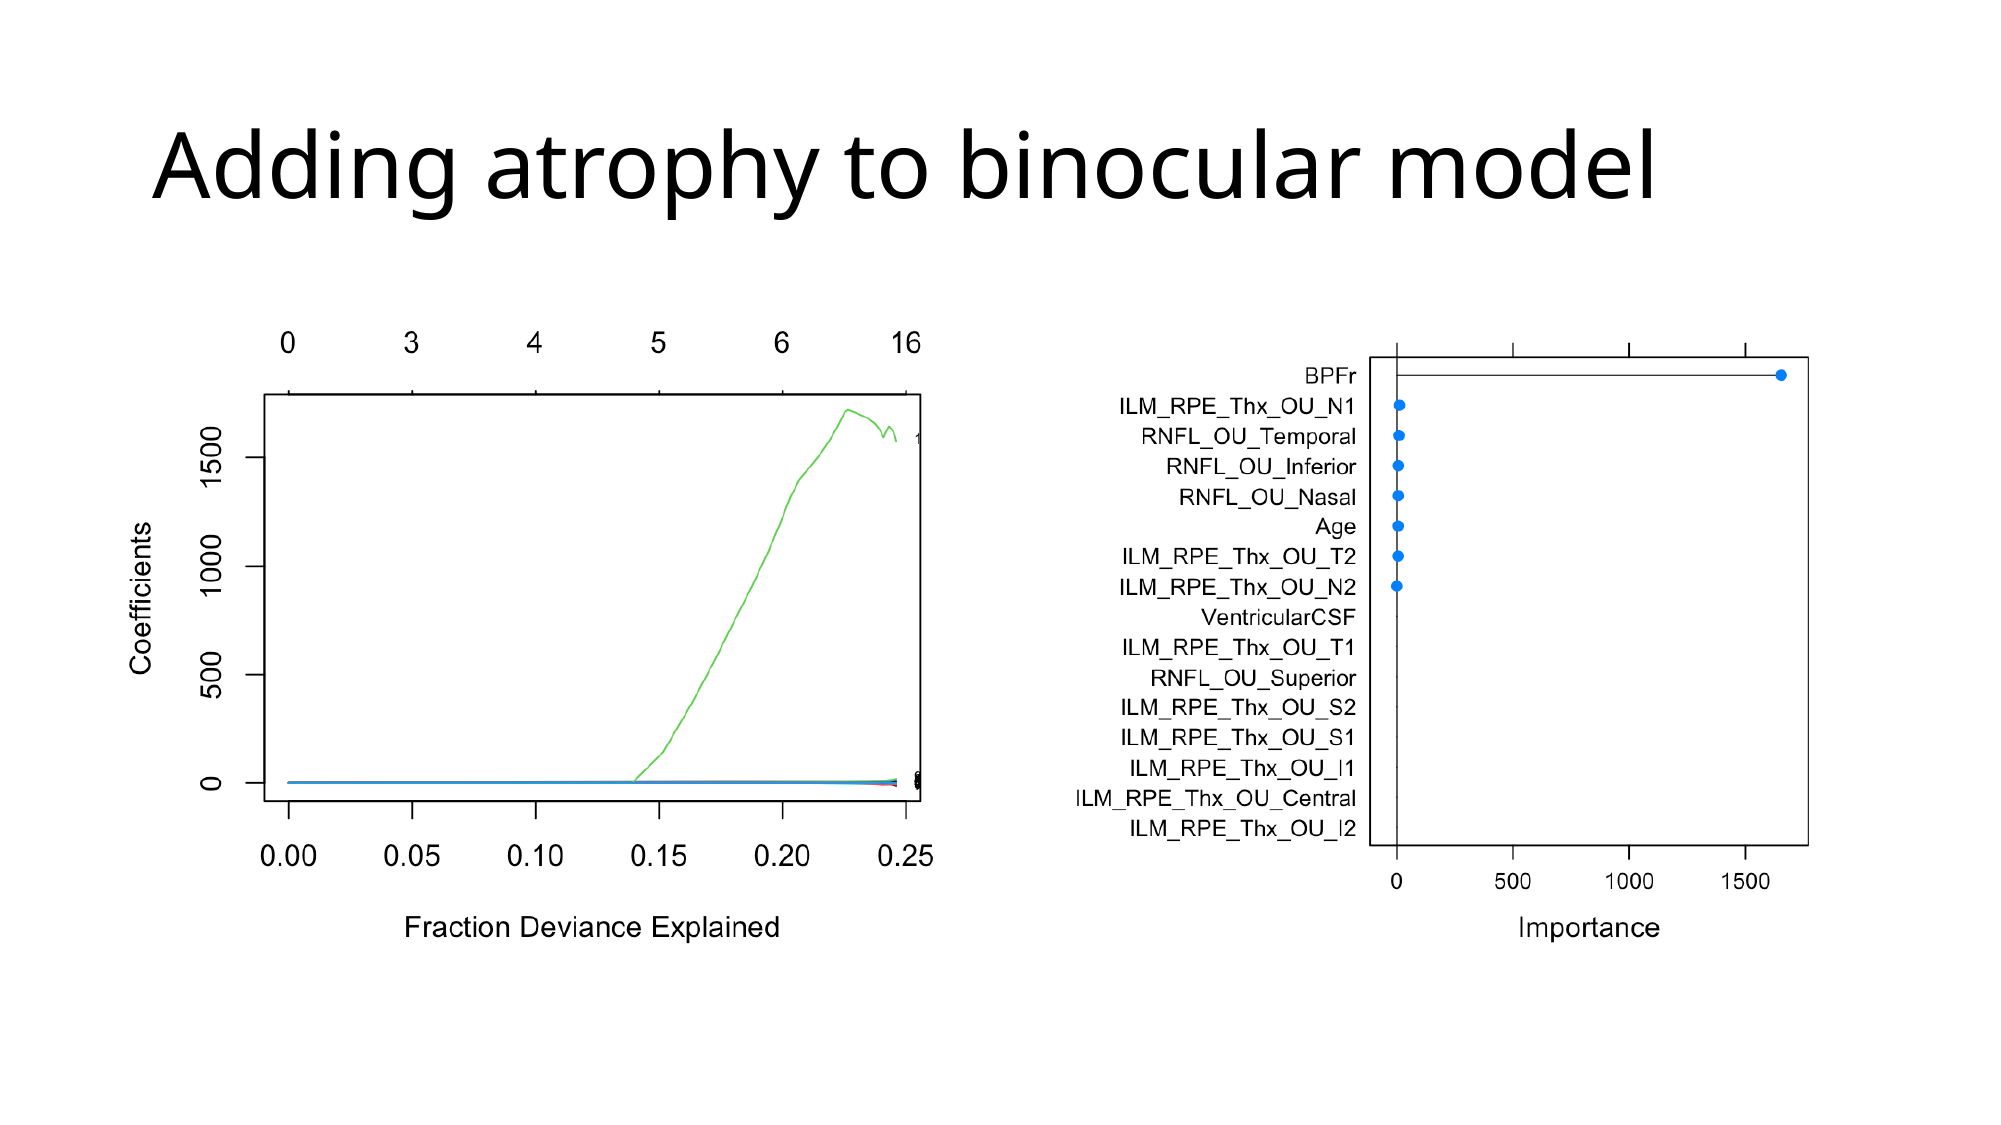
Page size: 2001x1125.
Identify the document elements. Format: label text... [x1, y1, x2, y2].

title Adding atrophy to binocular model [137, 59, 1863, 278]
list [120, 254, 980, 969]
picture [1020, 277, 1858, 974]
